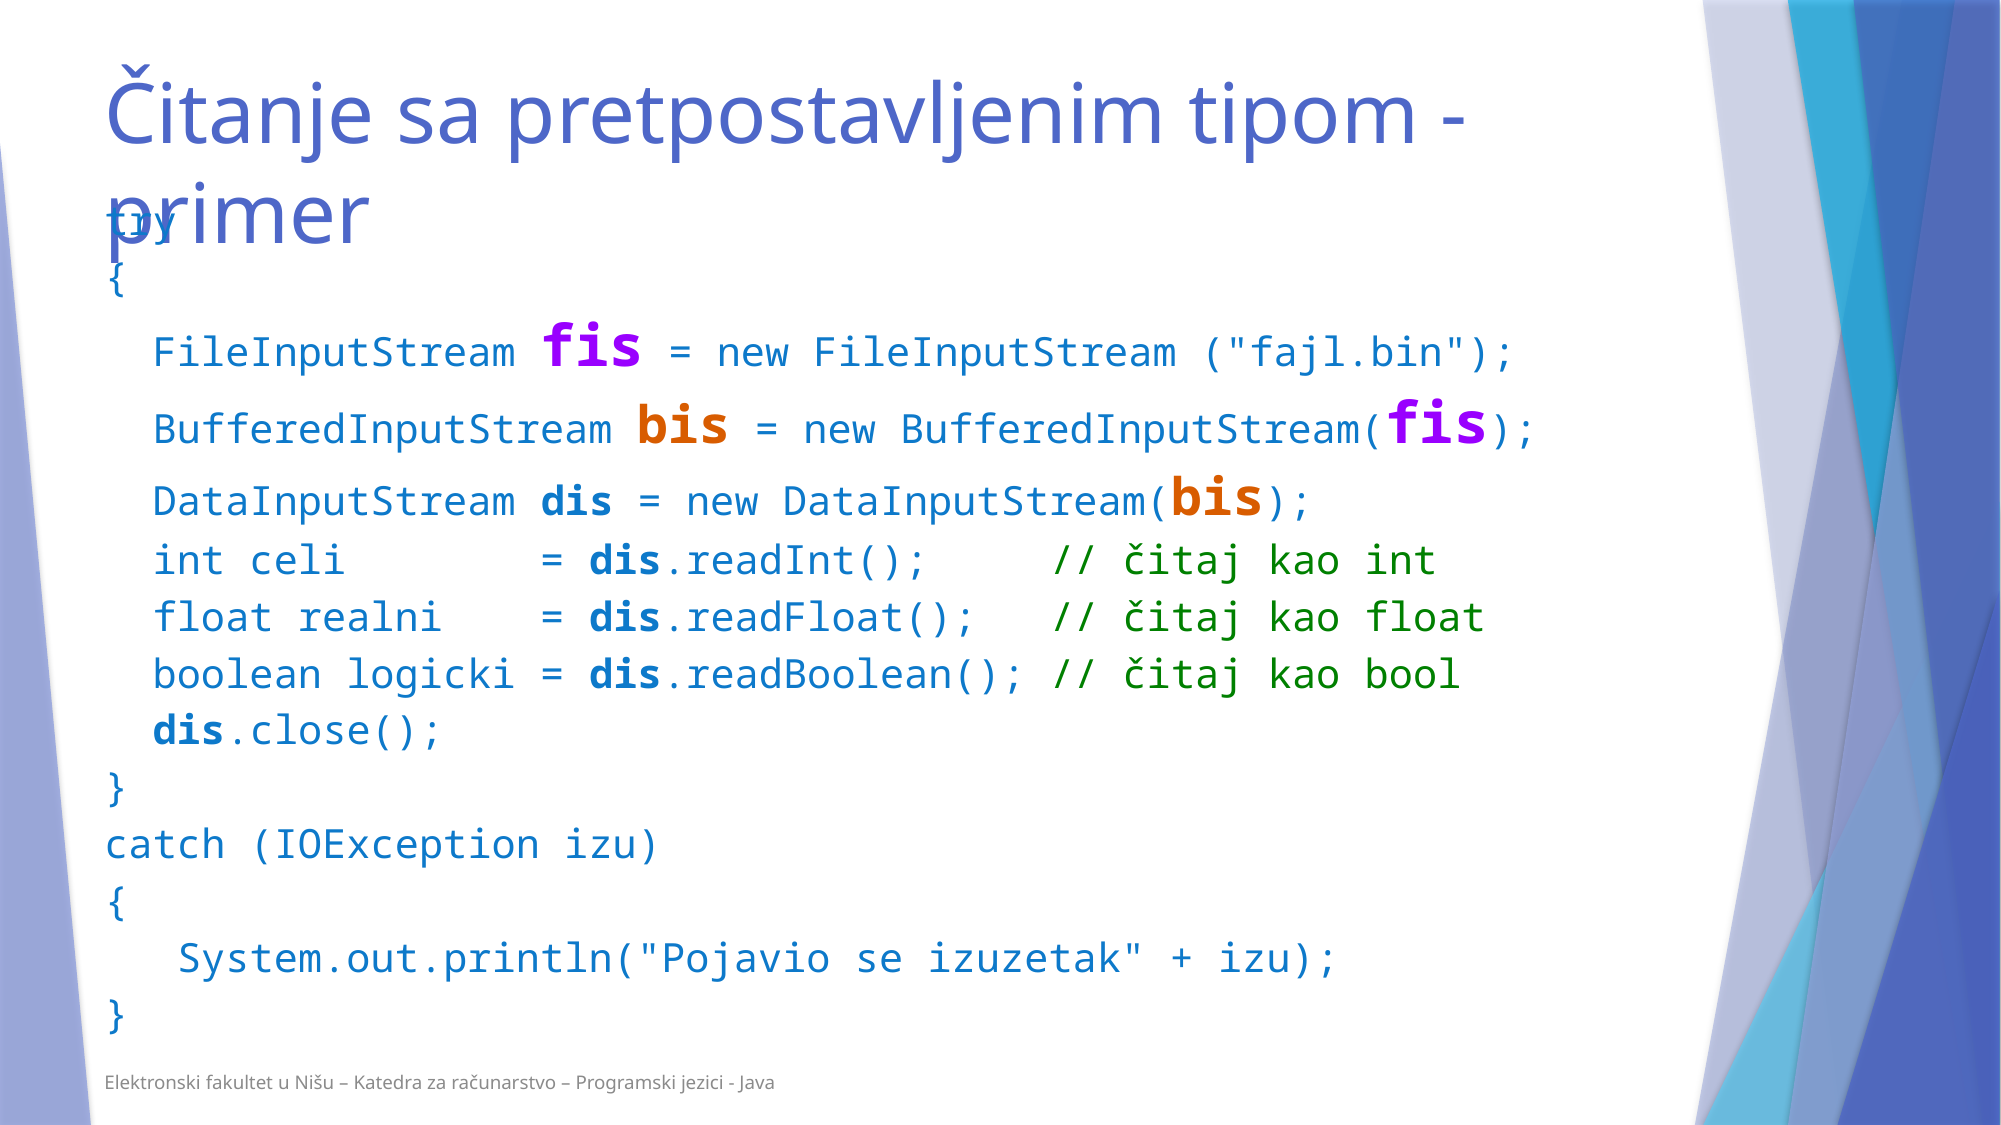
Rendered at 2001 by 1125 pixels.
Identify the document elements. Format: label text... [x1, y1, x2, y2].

footer Elektronski fakultet u Nišu – Katedra za računarstvo – Programski jezici - Java [89, 1053, 1145, 1114]
list try { FileInputStream fis = new FileInputStream ("fajl.bin"); BufferedInputStream bis = new BufferedInputStream(fis); DataInputStream dis = new DataInputStream(bis); int celi = dis.readInt(); // čitaj kao int float realni = dis.readFloat(); // čitaj kao float boolean logicki = dis.readBoolean(); // čitaj kao bool dis.close(); } catch (IOException izu) { System.out.println("Pojavio se izuzetak" + izu); } [89, 187, 1736, 1054]
title Čitanje sa pretpostavljenim tipom - primer [89, 52, 1736, 159]
